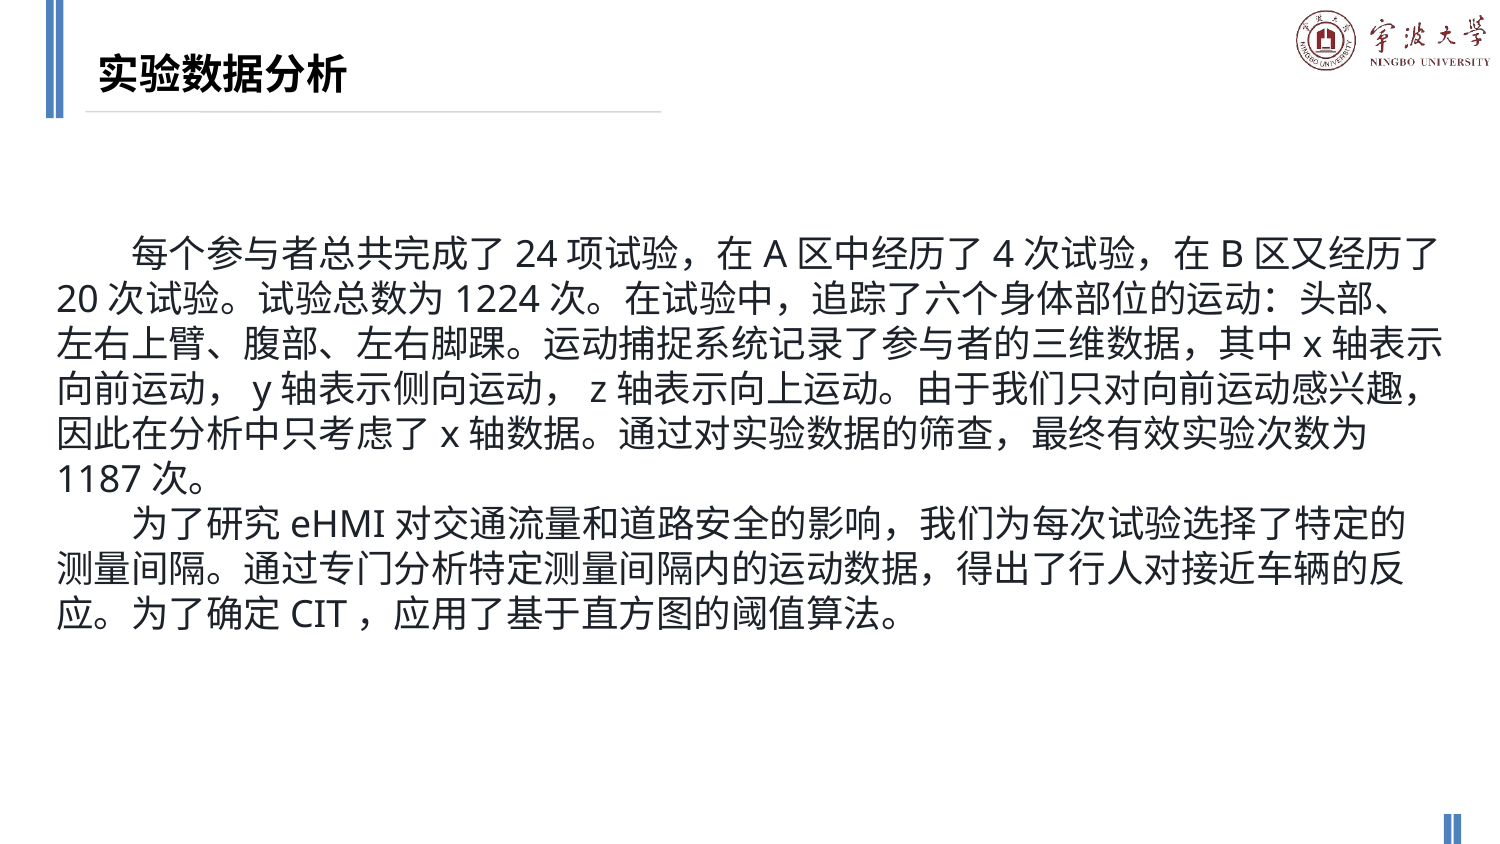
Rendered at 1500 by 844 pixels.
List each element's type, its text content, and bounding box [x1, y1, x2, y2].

picture [1281, 0, 1500, 84]
text_box 每个参与者总共完成了24项试验，在A区中经历了4次试验，在B区又经历了20次试验。试验总数为1224次。在试验中，追踪了六个身体部位的运动：头部、左右上臂、腹部、左右脚踝。运动捕捉系统记录了参与者的三维数据，其中x轴表示向前运动，y轴表示侧向运动，z轴表示向上运动。由于我们只对向前运动感兴趣，因此在分析中只考虑了x轴数据。通过对实验数据的筛查，最终有效实验次数为1187次。 为了研究eHMI对交通流量和道路安全的影响，我们为每次试验选择了特定的测量间隔。通过专门分析特定测量间隔内的运动数据，得出了行人对接近车辆的反应。为了确定CIT，应用了基于直方图的阈值算法。 [41, 222, 1459, 643]
list 实验数据分析 [82, 40, 689, 117]
